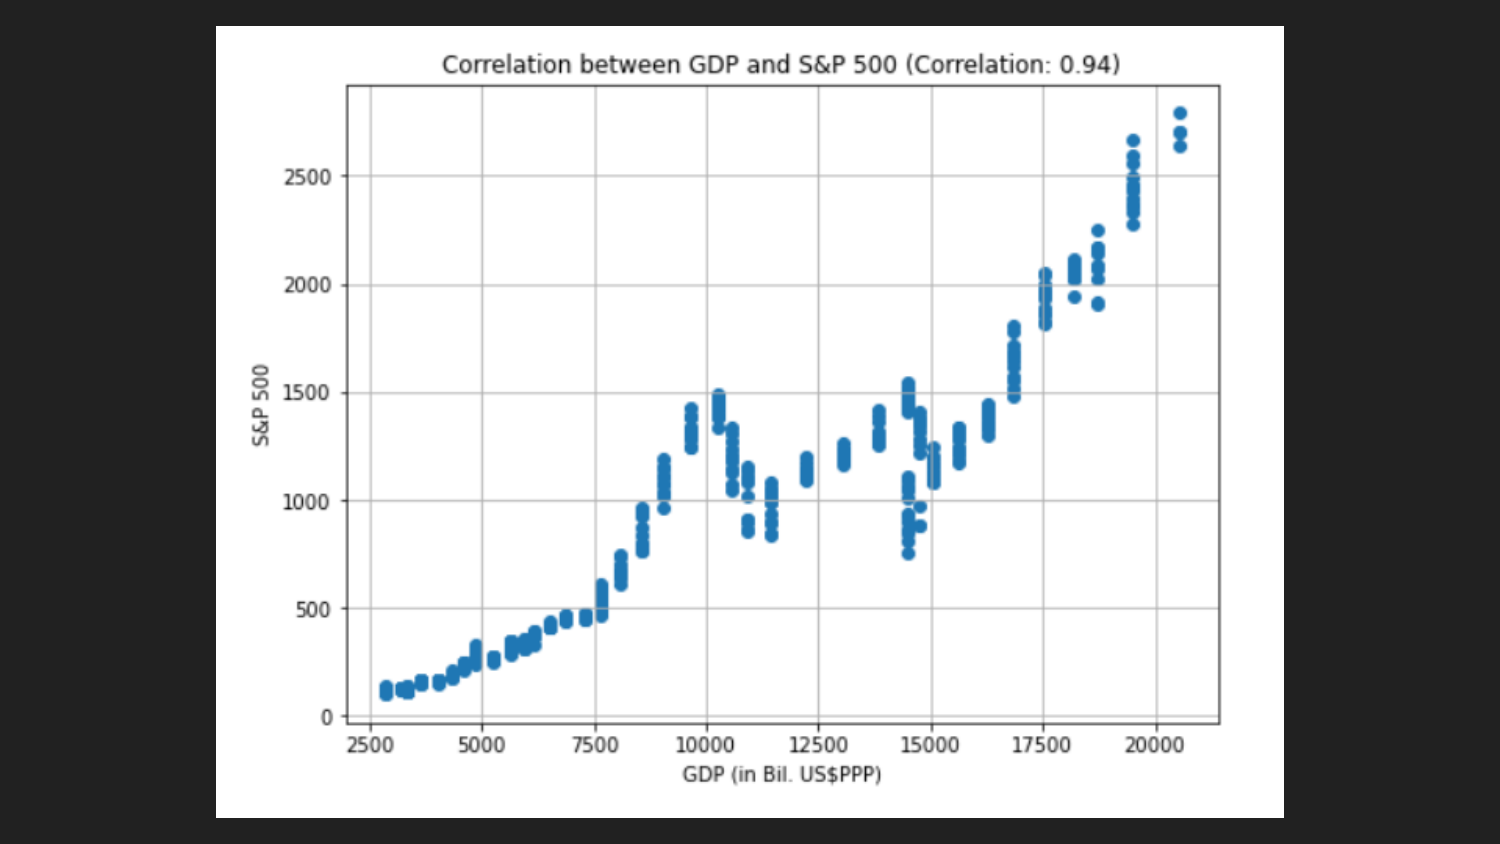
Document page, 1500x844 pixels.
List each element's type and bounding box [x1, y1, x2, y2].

picture [216, 26, 1284, 818]
